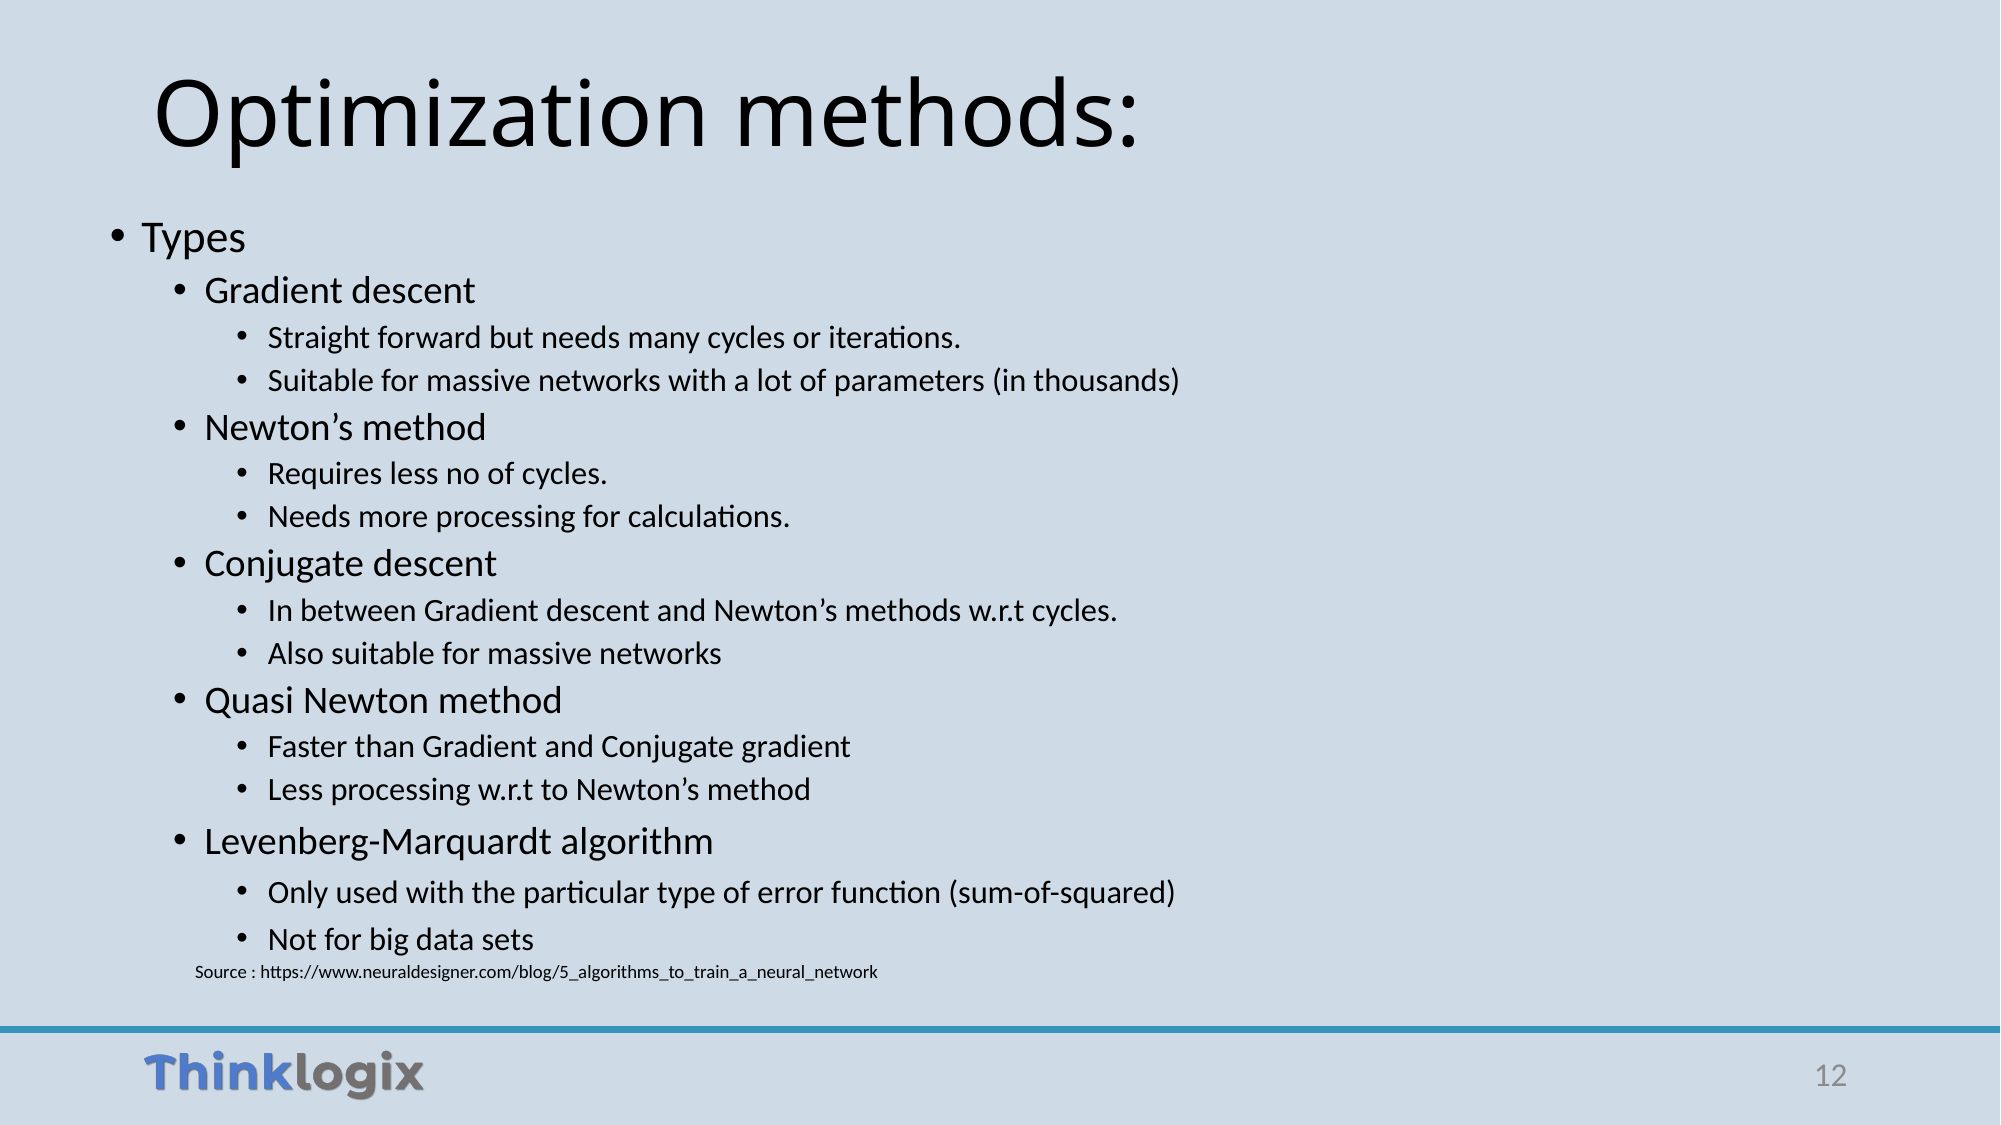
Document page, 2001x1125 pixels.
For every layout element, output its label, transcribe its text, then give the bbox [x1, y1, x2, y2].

text_box Source : https://www.neuraldesigner.com/blog/5_algorithms_to_train_a_neural_network [180, 952, 1950, 990]
picture [115, 1036, 456, 1109]
slide_number 12 [1412, 1042, 1863, 1103]
list Types Gradient descent Straight forward but needs many cycles or iterations. Suitable for massive networks with a lot of parameters (in thousands) Newton’s method Requires less no of cycles. Needs more processing for calculations. Conjugate descent In between Gradient descent and Newton’s methods w.r.t cycles. Also suitable for massive networks Quasi Newton method Faster than Gradient and Conjugate gradient Less processing w.r.t to Newton’s method Levenberg-Marquardt algorithm Only used with the particular type of error function (sum-of-squared) Not for big data sets [94, 205, 1820, 974]
title Optimization methods: [137, 59, 1863, 179]
